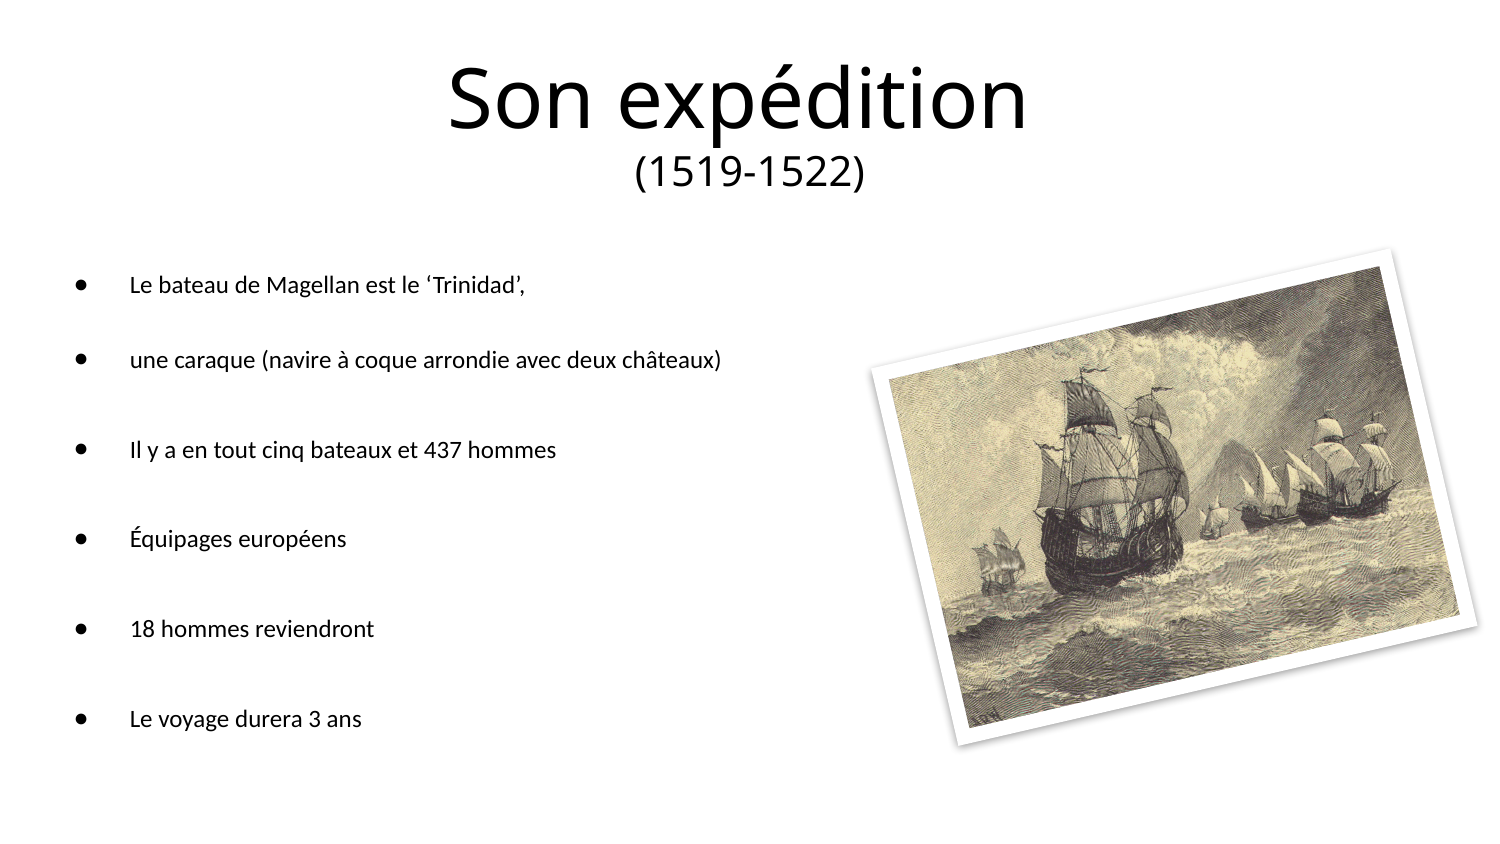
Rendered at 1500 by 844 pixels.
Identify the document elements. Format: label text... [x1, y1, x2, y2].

picture [890, 267, 1459, 727]
title Son expédition (1519-1522) [51, 72, 1449, 167]
list Le bateau de Magellan est le ‘Trinidad’, une caraque (navire à coque arrondie avec deux châteaux) Il y a en tout cinq bateaux et 437 hommes Équipages européens 18 hommes reviendront Le voyage durera 3 ans [39, 253, 875, 792]
